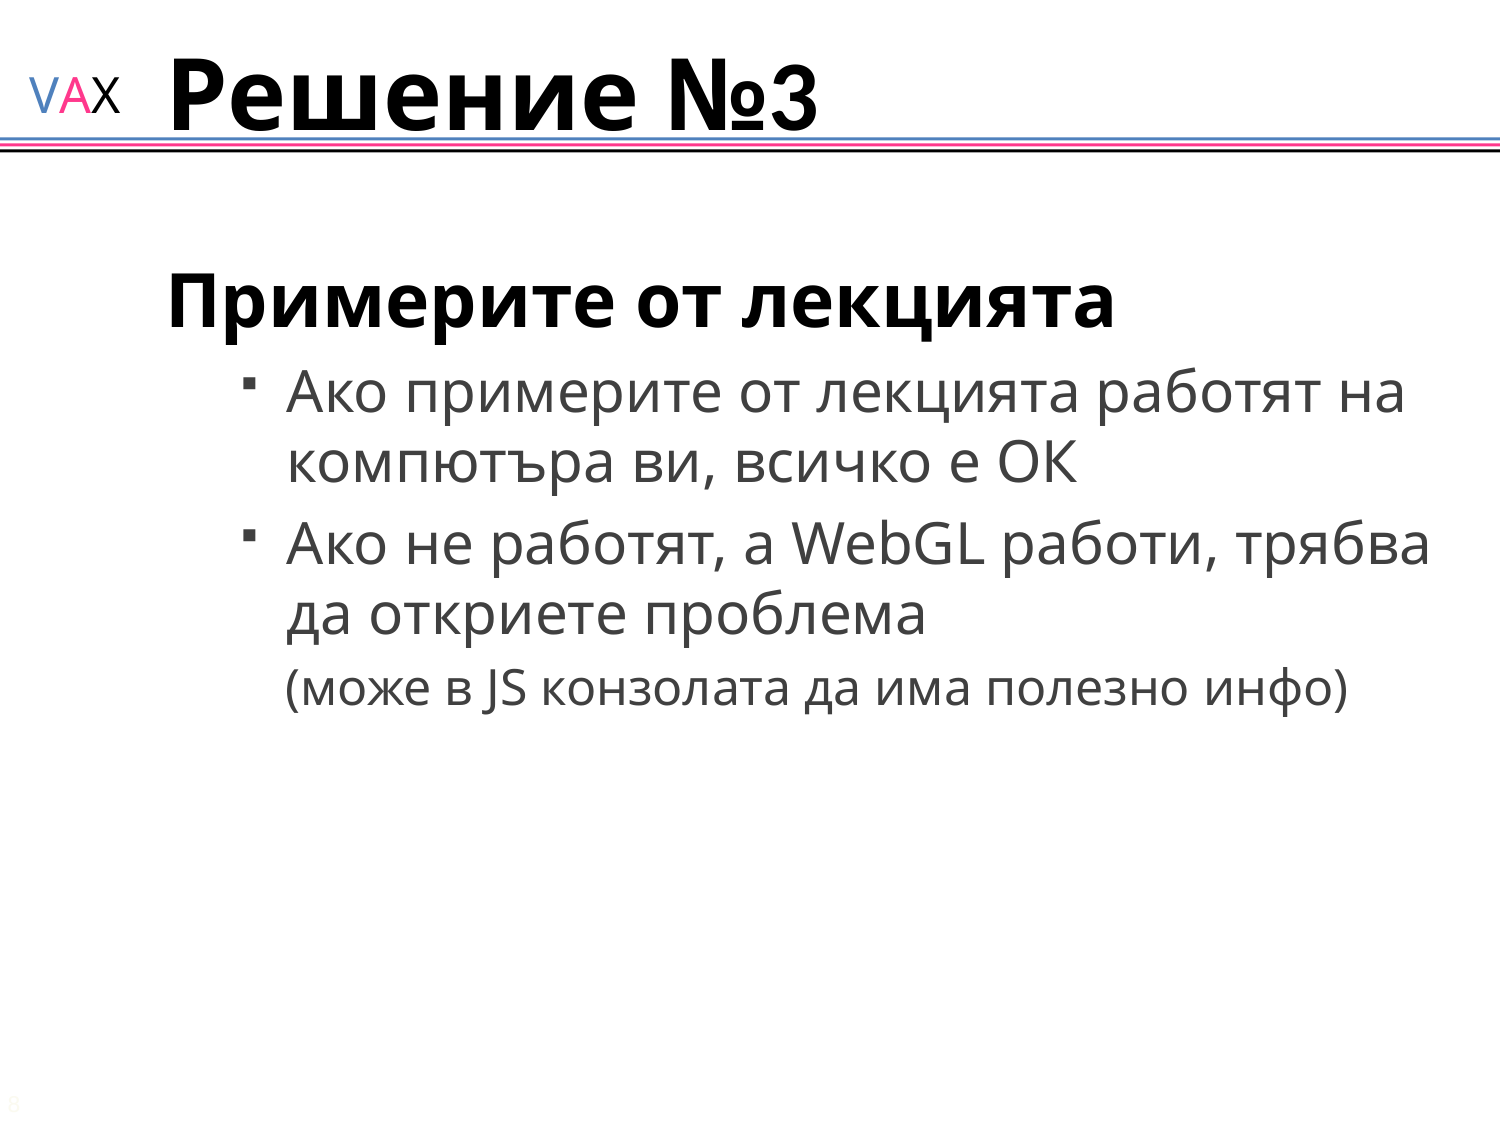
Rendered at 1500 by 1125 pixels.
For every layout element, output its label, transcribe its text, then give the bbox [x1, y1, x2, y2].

title Решение №3 [0, 37, 1500, 144]
list Примерите от лекцията Ако примерите от лекцията работят на компютъра ви, всичко е ОК Ако не работят, а WebGL работи, трябва да откриете проблема (може в JS конзолата да има полезно инфо) [150, 200, 1488, 1113]
